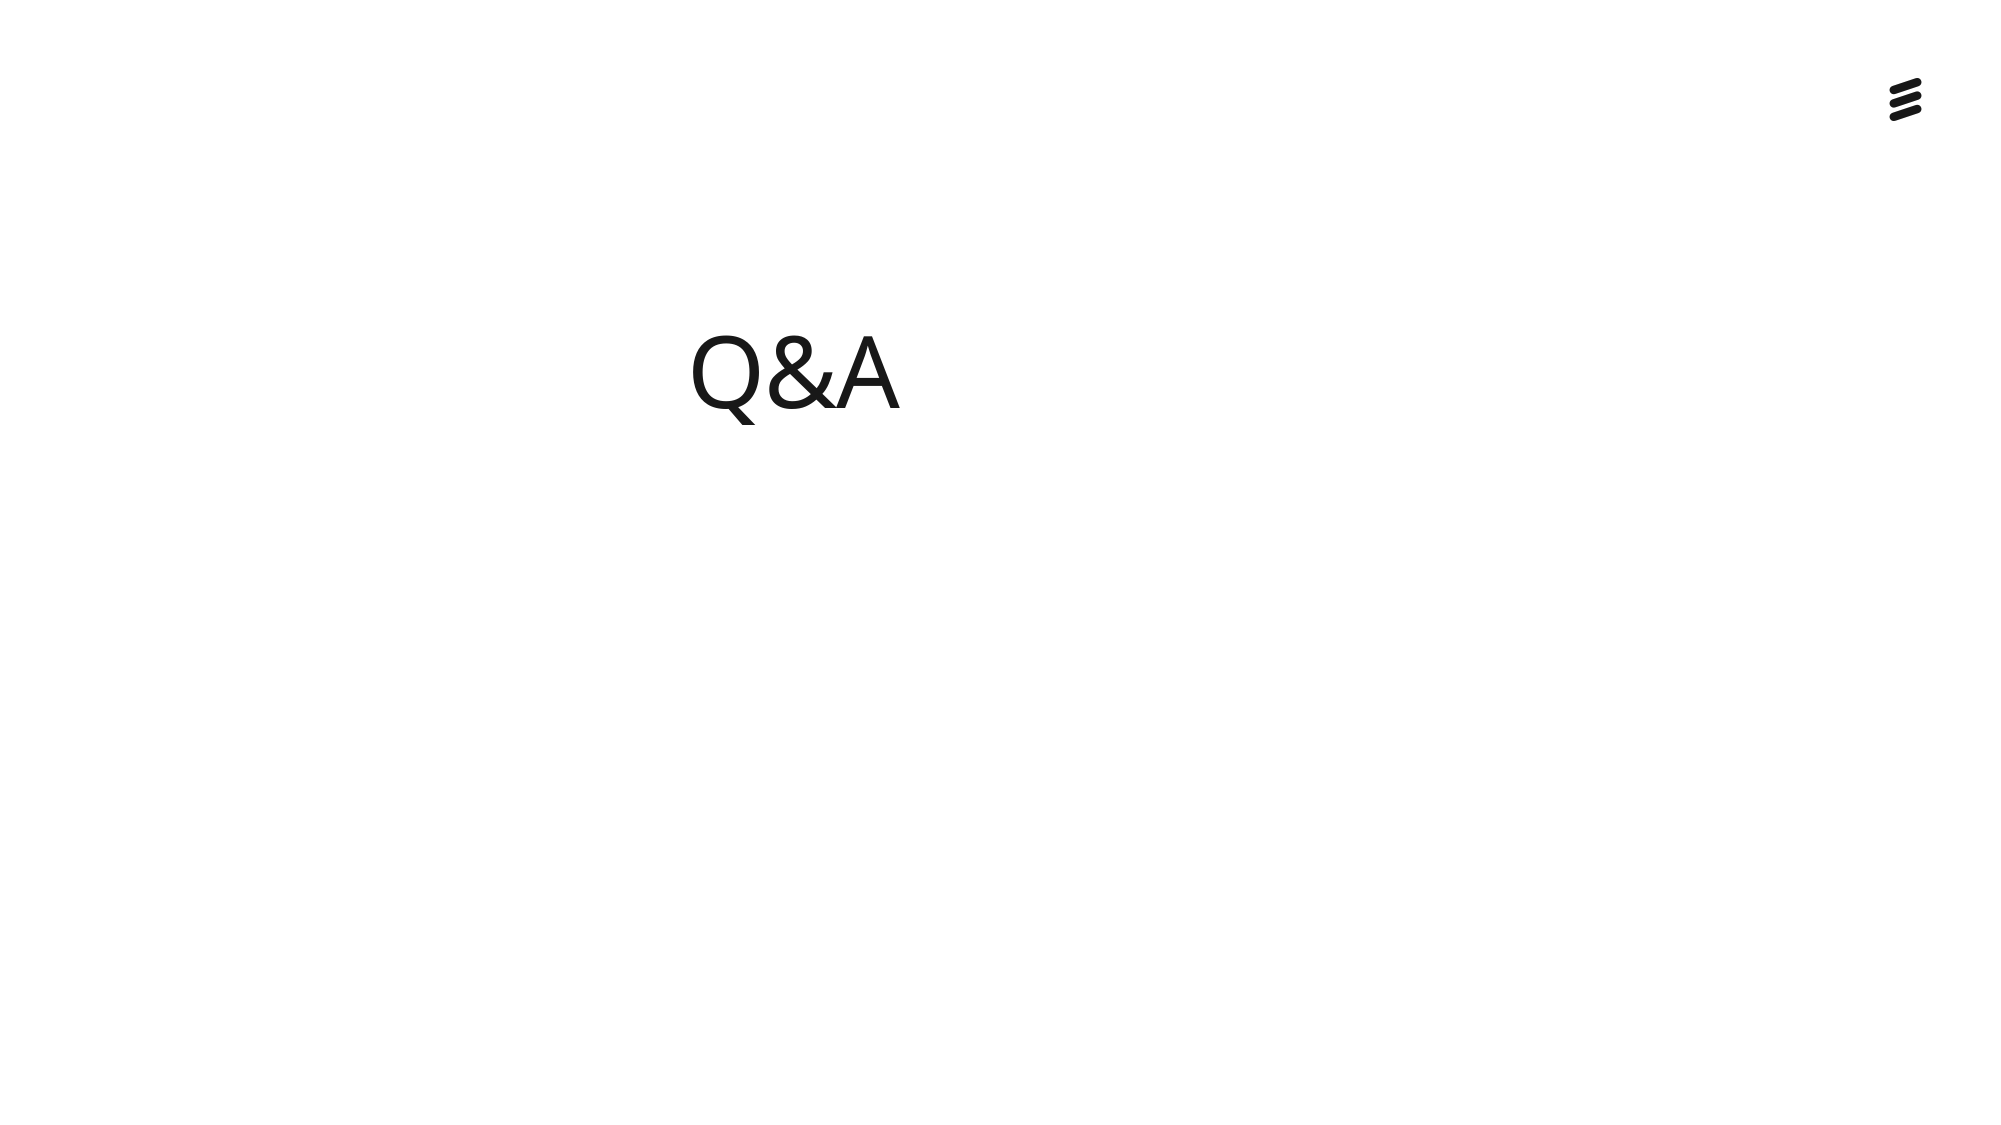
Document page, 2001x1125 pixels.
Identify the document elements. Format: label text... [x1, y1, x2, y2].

picture [1884, 78, 1927, 121]
list Q&A [78, 302, 1450, 1024]
